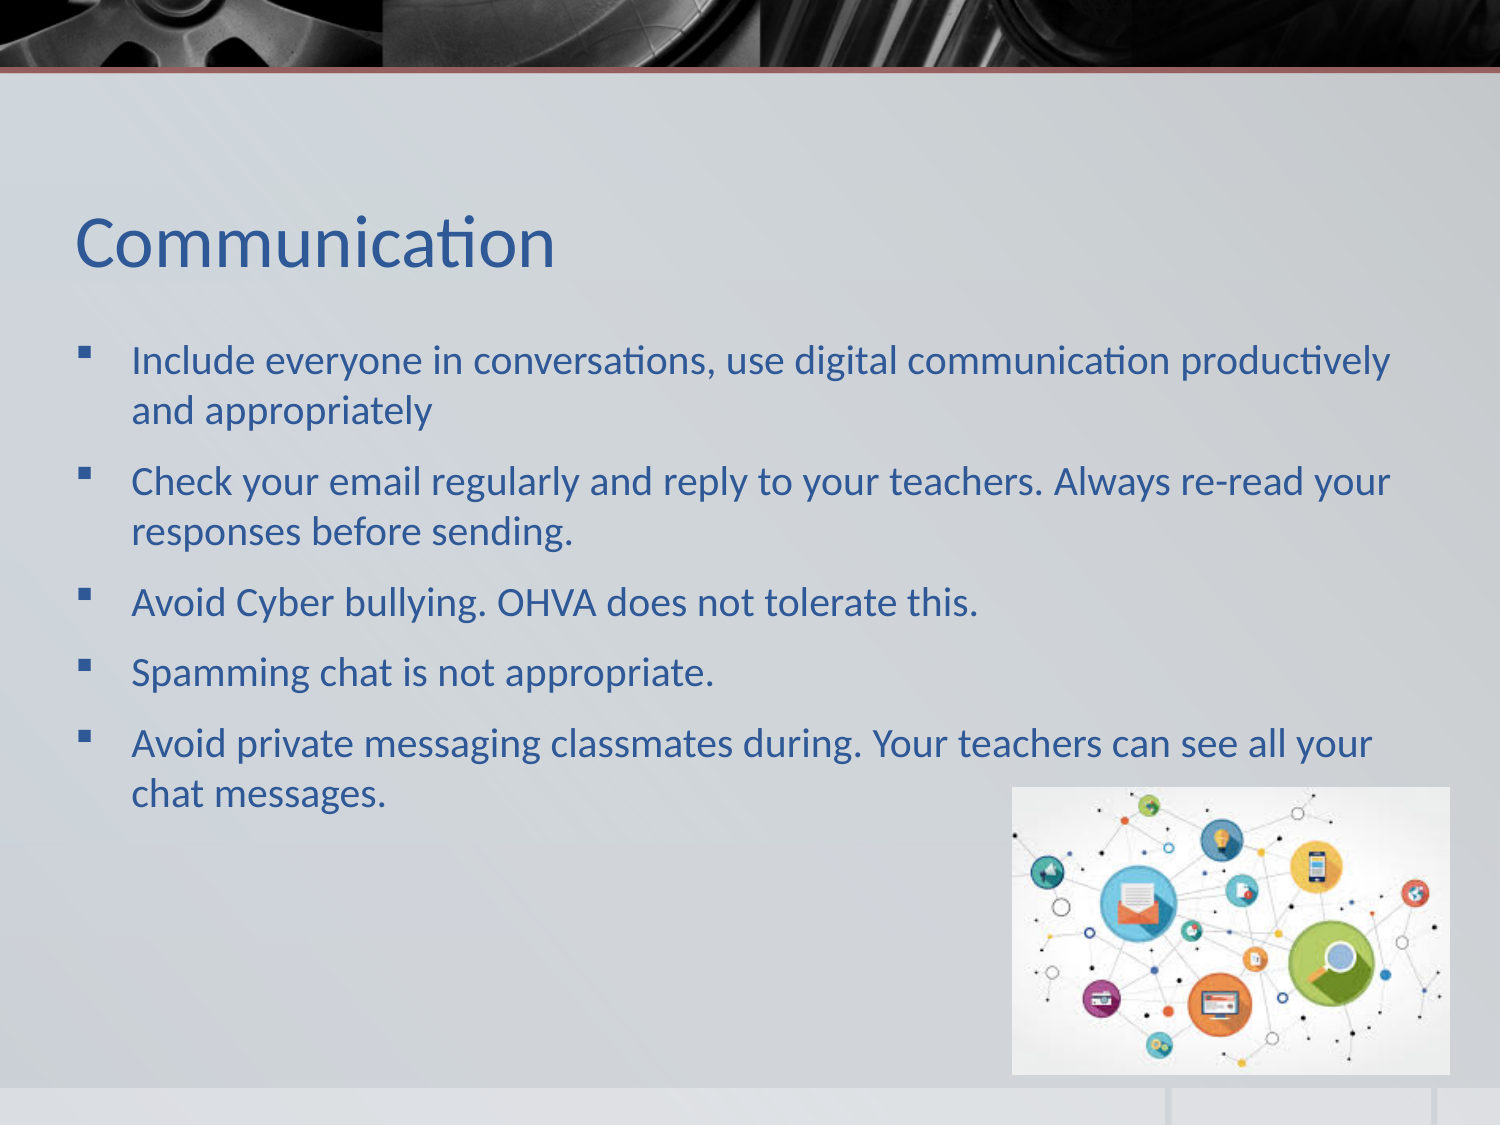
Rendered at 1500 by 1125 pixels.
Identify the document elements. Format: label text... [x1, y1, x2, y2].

title Communication [75, 162, 1425, 313]
list Include everyone in conversations, use digital communication productively and appropriately Check your email regularly and reply to your teachers. Always re-read your responses before sending. Avoid Cyber bullying. OHVA does not tolerate this. Spamming chat is not appropriate. Avoid private messaging classmates during. Your teachers can see all your chat messages. [75, 324, 1425, 1005]
picture [0, 0, 1500, 67]
picture [1012, 787, 1451, 1076]
